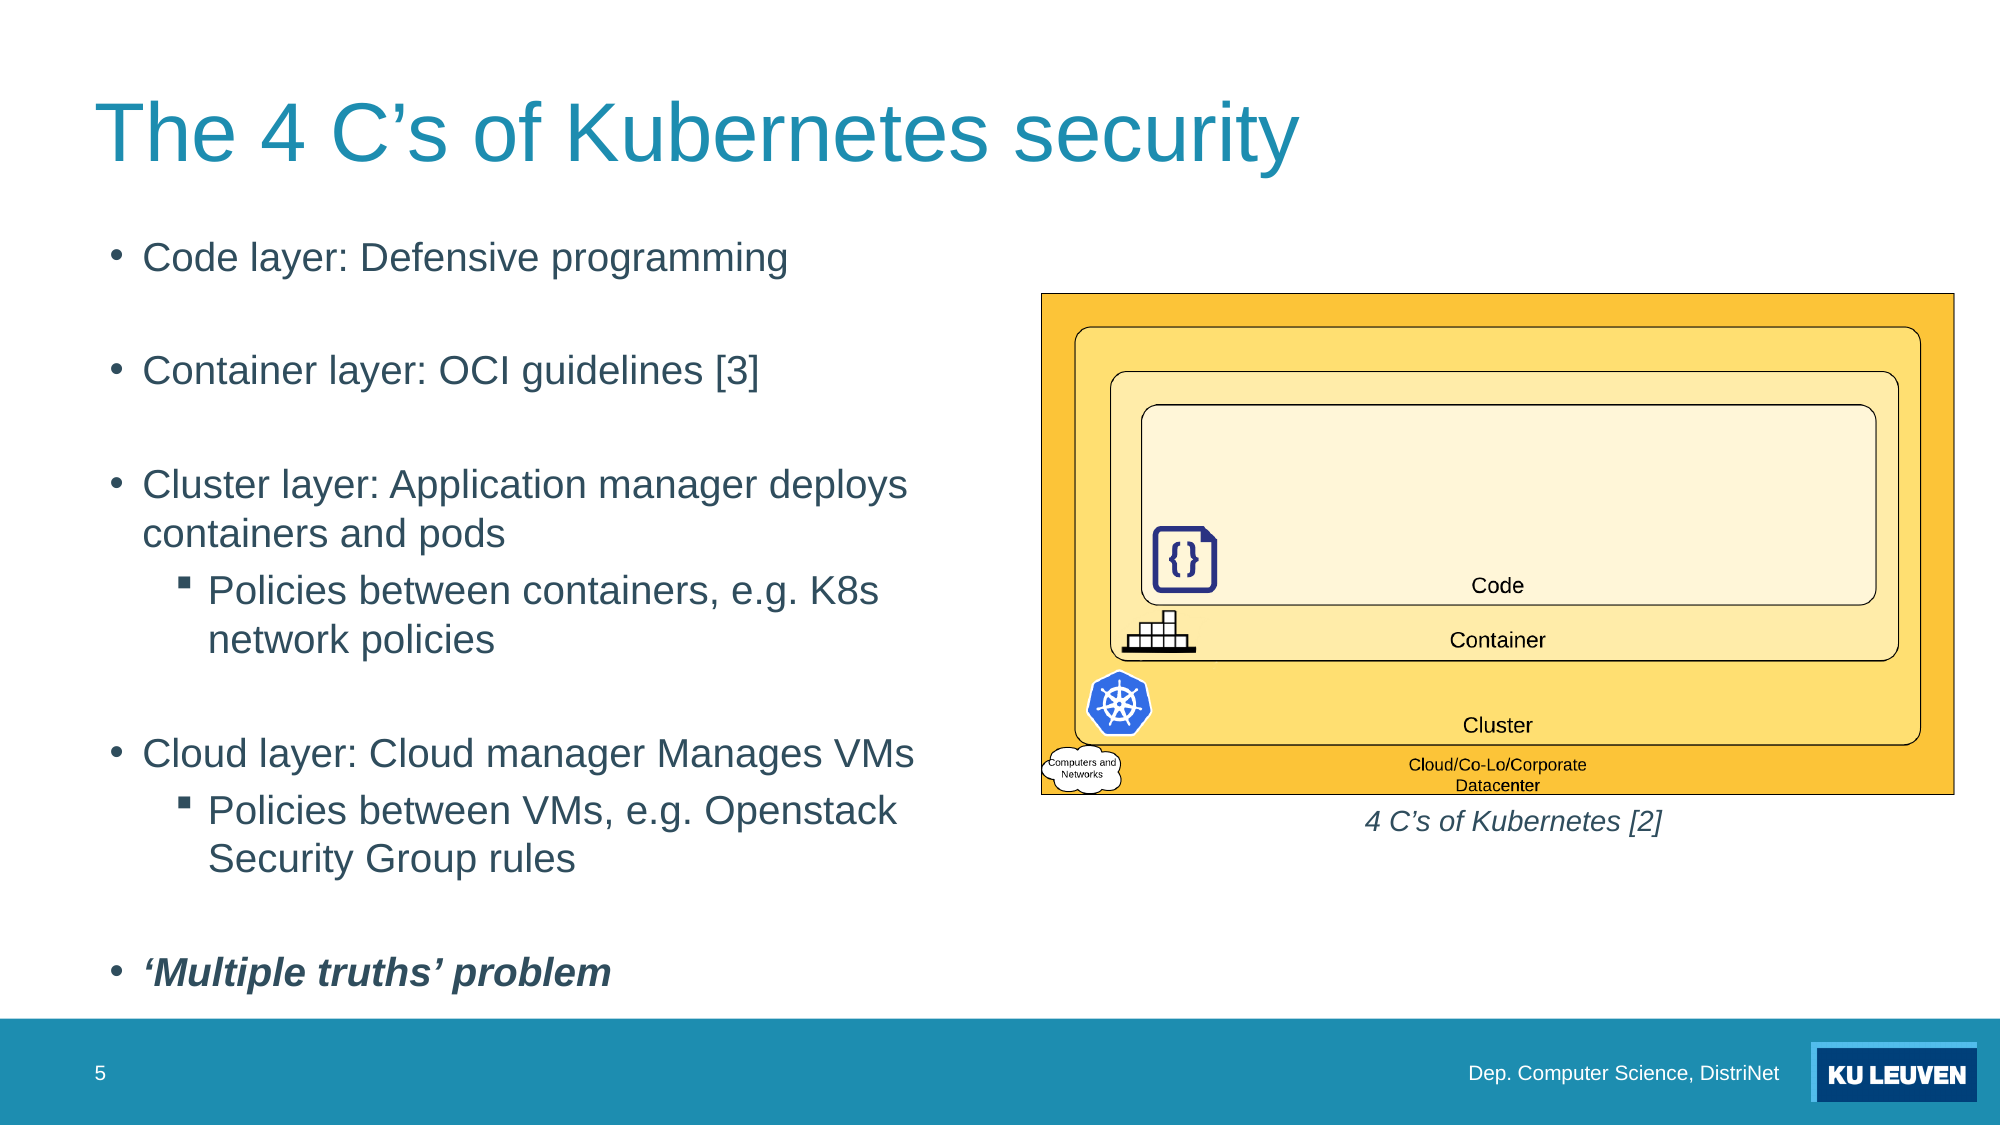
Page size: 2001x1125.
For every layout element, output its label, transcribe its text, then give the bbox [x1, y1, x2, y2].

text_box 4 C’s of Kubernetes [2] [1076, 823, 1951, 845]
slide_number 5 [94, 1018, 201, 1125]
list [1019, 271, 1976, 823]
list Code layer: Defensive programming Container layer: OCI guidelines [3] Cluster layer: Application manager deploys containers and pods Policies between containers, e.g. K8s network policies Cloud layer: Cloud manager Manages VMs Policies between VMs, e.g. Openstack Security Group rules ‘Multiple truths’ problem [94, 223, 1010, 1004]
footer Dep. Computer Science, DistriNet [989, 1018, 1809, 1125]
picture [1811, 1042, 1977, 1102]
title The 4 C’s of Kubernetes security [94, 33, 1906, 223]
